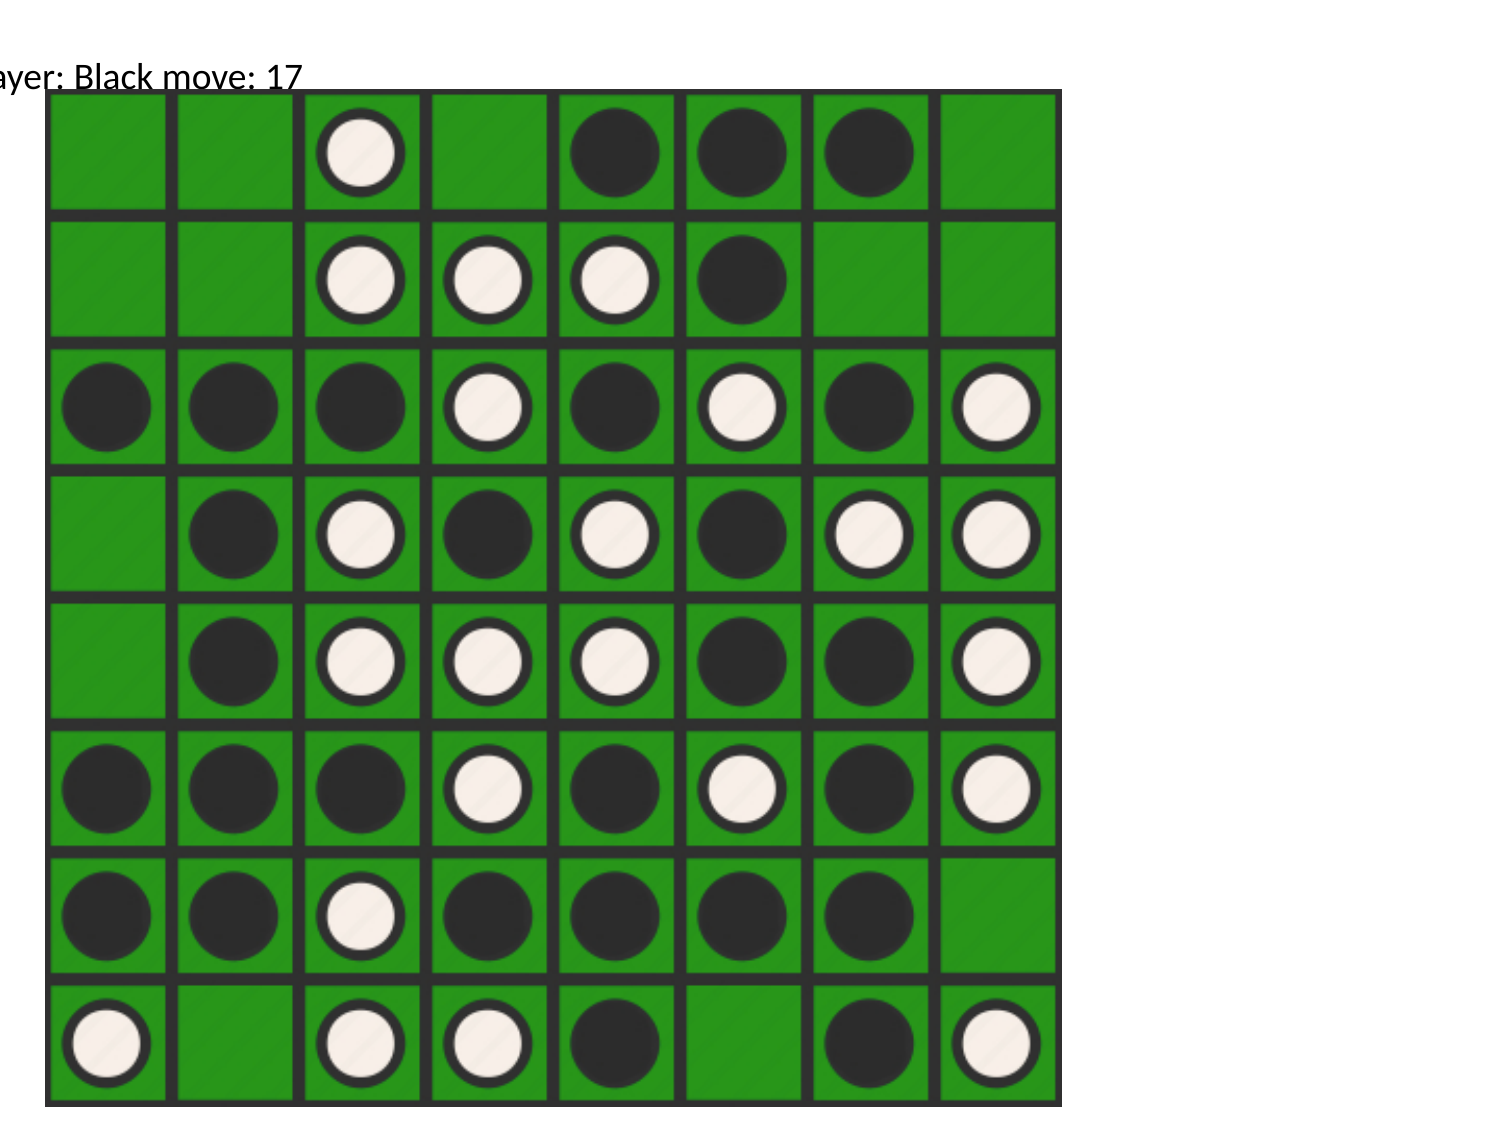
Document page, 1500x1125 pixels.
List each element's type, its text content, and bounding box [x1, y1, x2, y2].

picture [44, 89, 1062, 1107]
text_box turn: 47 player: Black move: 17 [0, 44, 319, 105]
